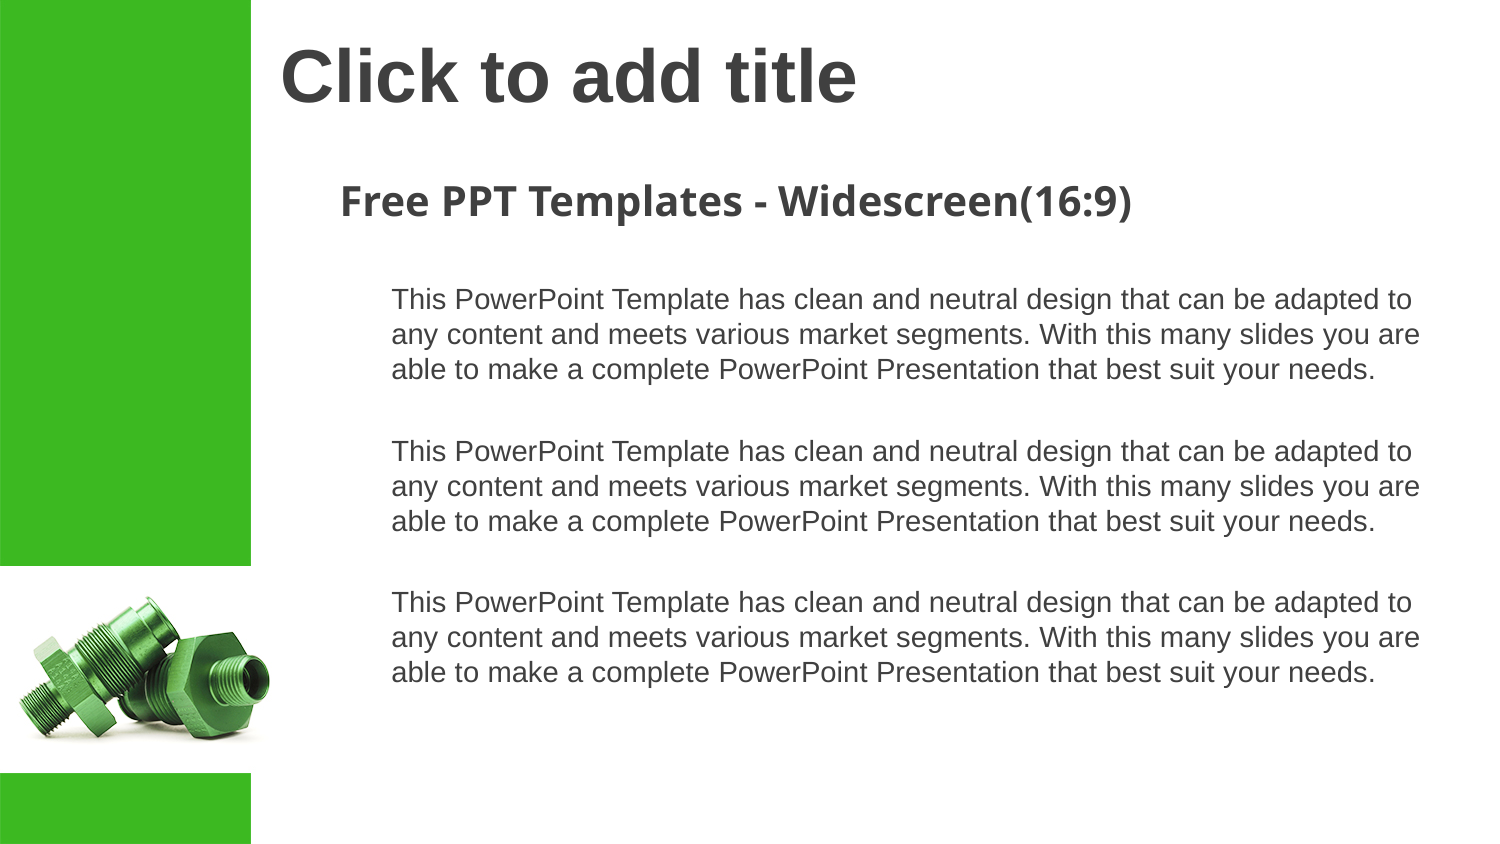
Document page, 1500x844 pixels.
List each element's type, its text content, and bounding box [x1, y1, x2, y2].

title Click to add title [265, 0, 1500, 146]
list Free PPT Templates - Widescreen(16:9) [324, 161, 1459, 238]
list This PowerPoint Template has clean and neutral design that can be adapted to any content and meets various market segments. With this many slides you are able to make a complete PowerPoint Presentation that best suit your needs. This PowerPoint Template has clean and neutral design that can be adapted to any content and meets various market segments. With this many slides you are able to make a complete PowerPoint Presentation that best suit your needs. This PowerPoint Template has clean and neutral design that can be adapted to any content and meets various market segments. With this many slides you are able to make a complete PowerPoint Presentation that best suit your needs. [326, 273, 1461, 765]
picture [0, 0, 1500, 844]
